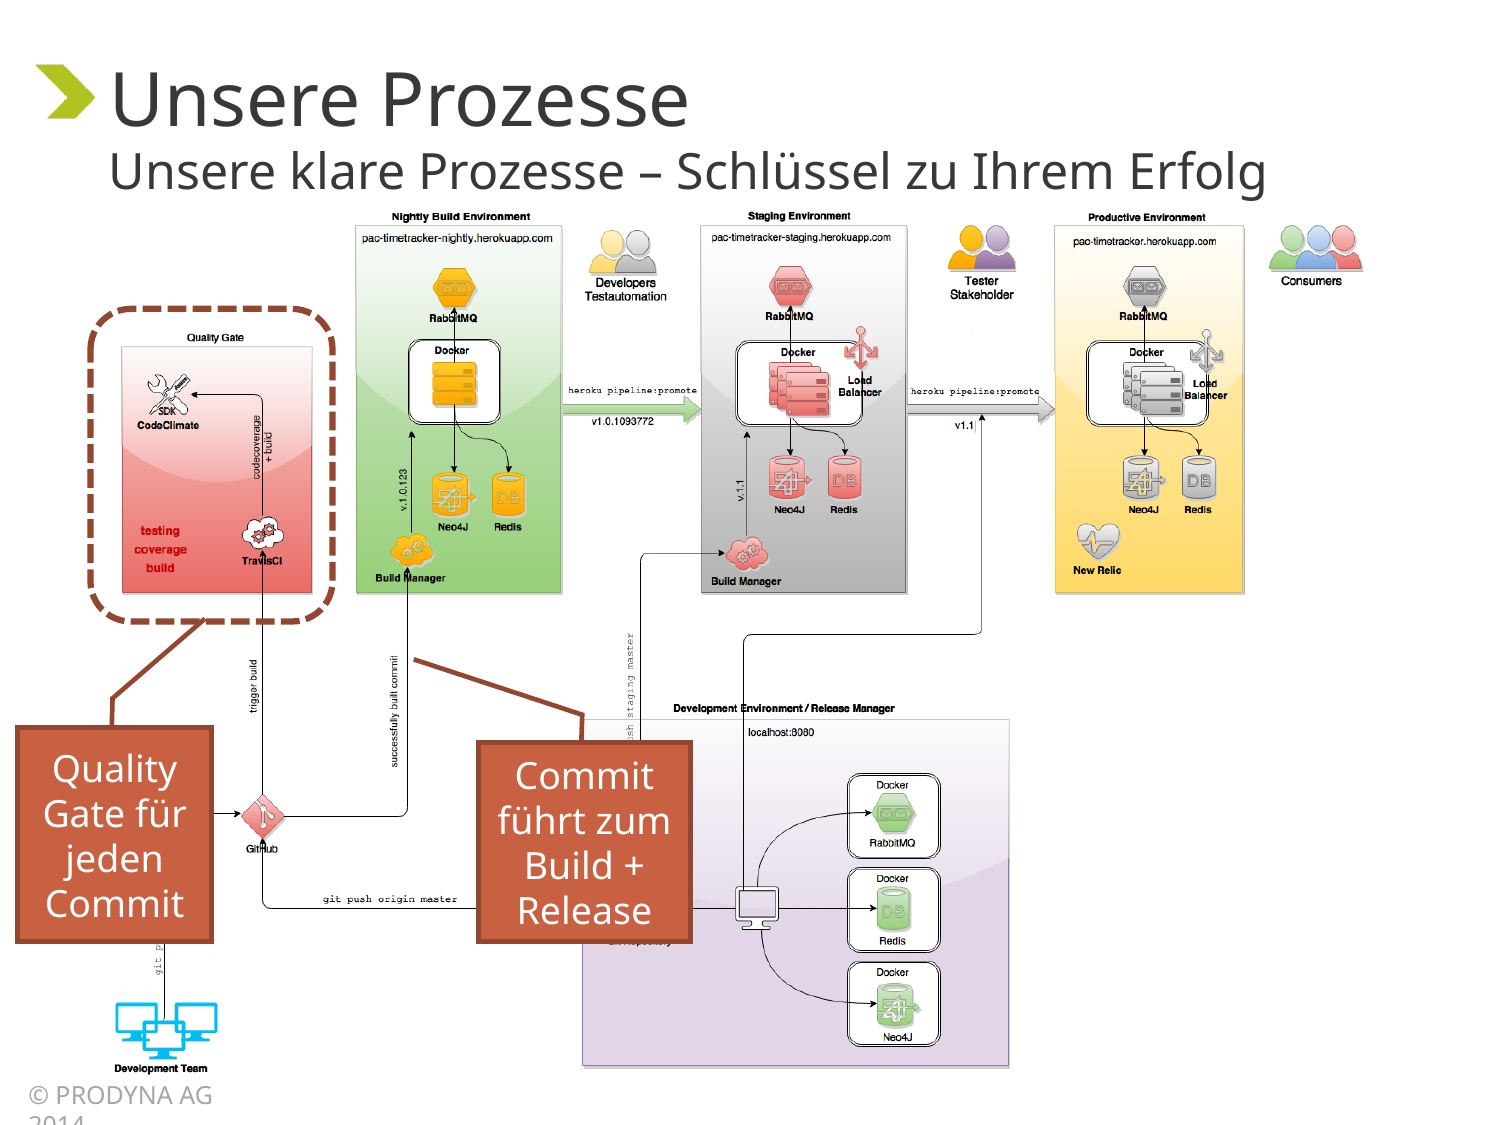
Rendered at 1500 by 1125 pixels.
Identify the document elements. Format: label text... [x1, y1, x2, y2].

title Unsere Prozesse [94, 49, 1430, 132]
text_box [89, 312, 112, 618]
picture [31, 51, 94, 137]
subtitle Unsere klare Prozesse – Schlüssel zu Ihrem Erfolg [94, 132, 1430, 198]
picture [112, 208, 1376, 1088]
text_box Quality Gate für jeden Commit [17, 697, 112, 943]
